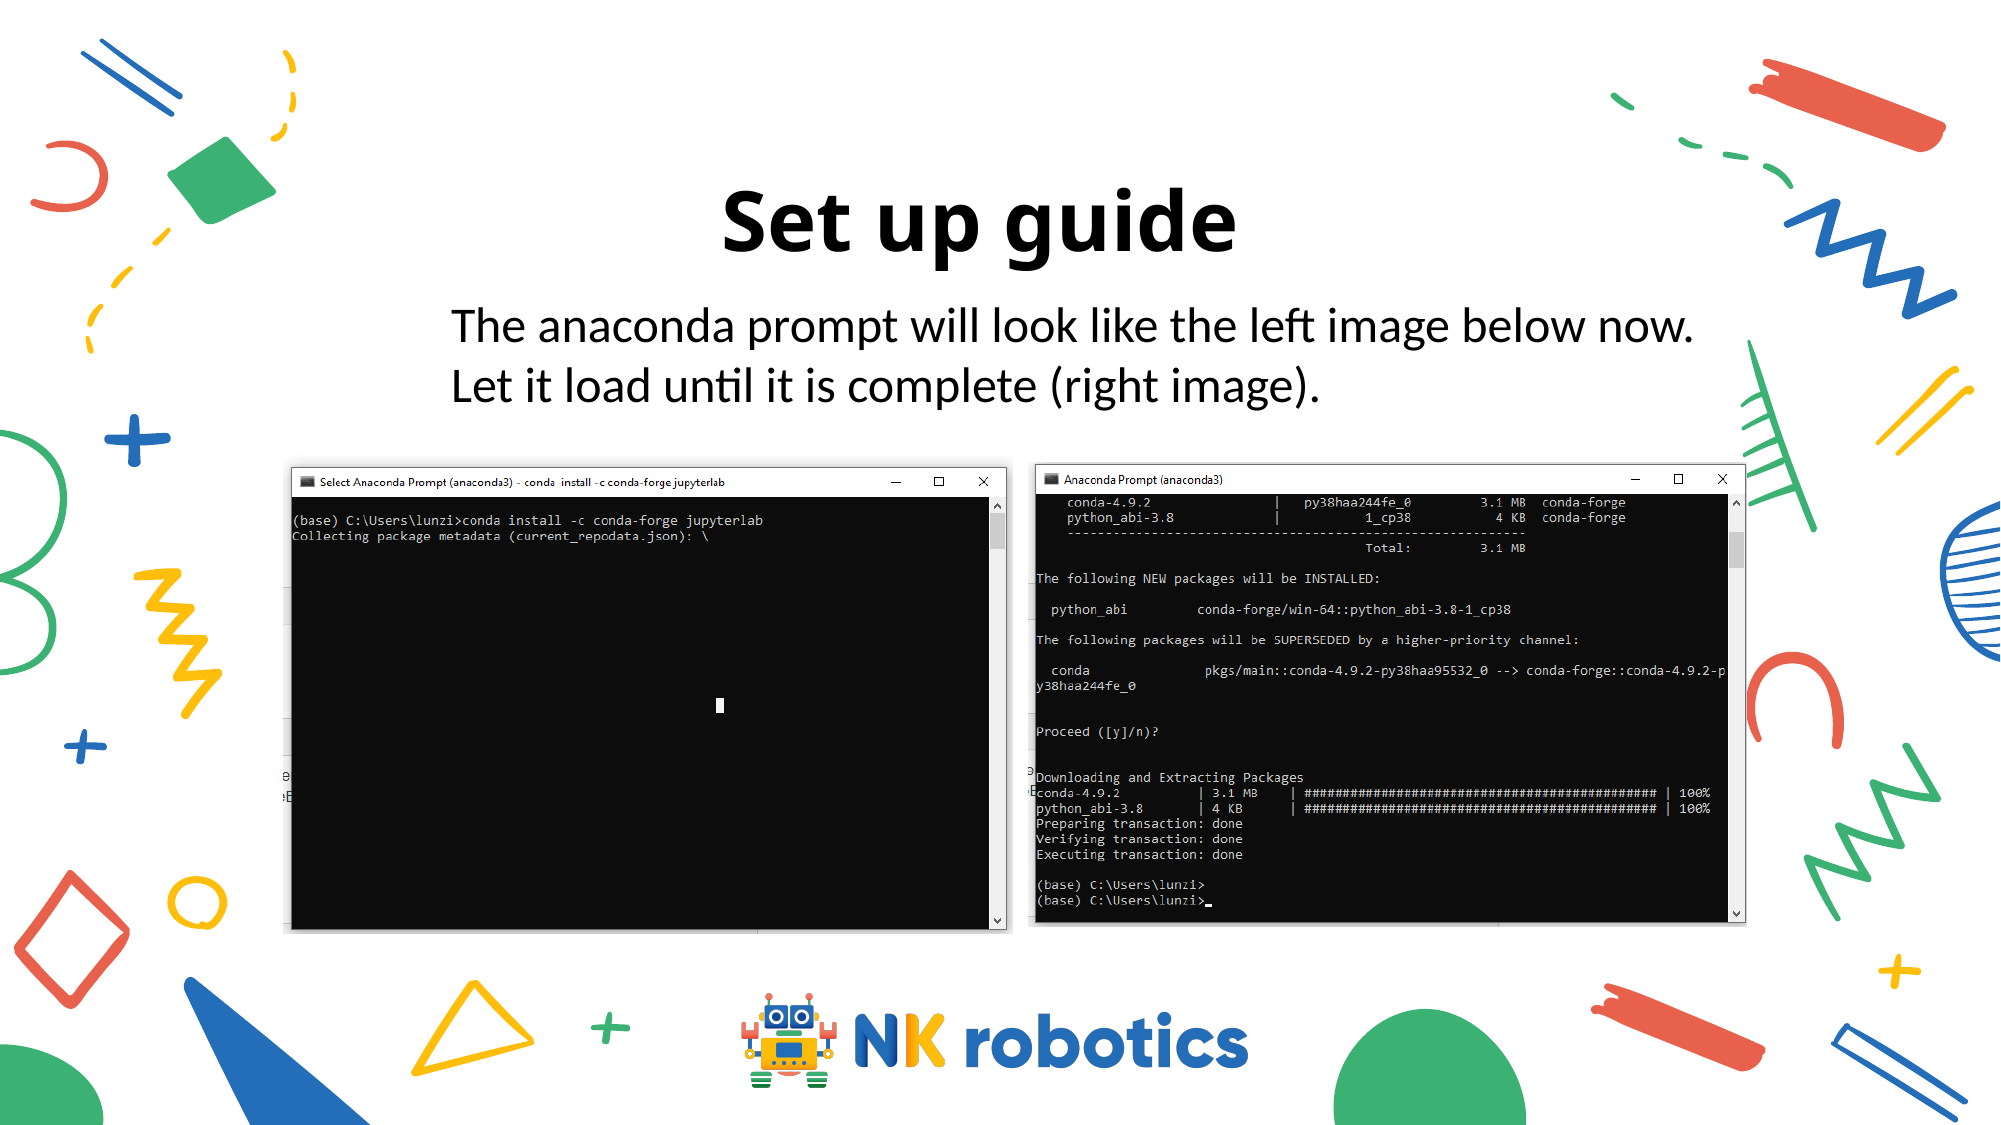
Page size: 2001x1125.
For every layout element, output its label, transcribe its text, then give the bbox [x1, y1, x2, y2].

picture [1028, 462, 1747, 927]
text_box The anaconda prompt will look like the left image below now. Let it load until it is complete (right image). [436, 285, 1711, 480]
picture [283, 455, 1013, 934]
picture [700, 989, 1300, 1095]
title Set up guide [366, 115, 1595, 334]
